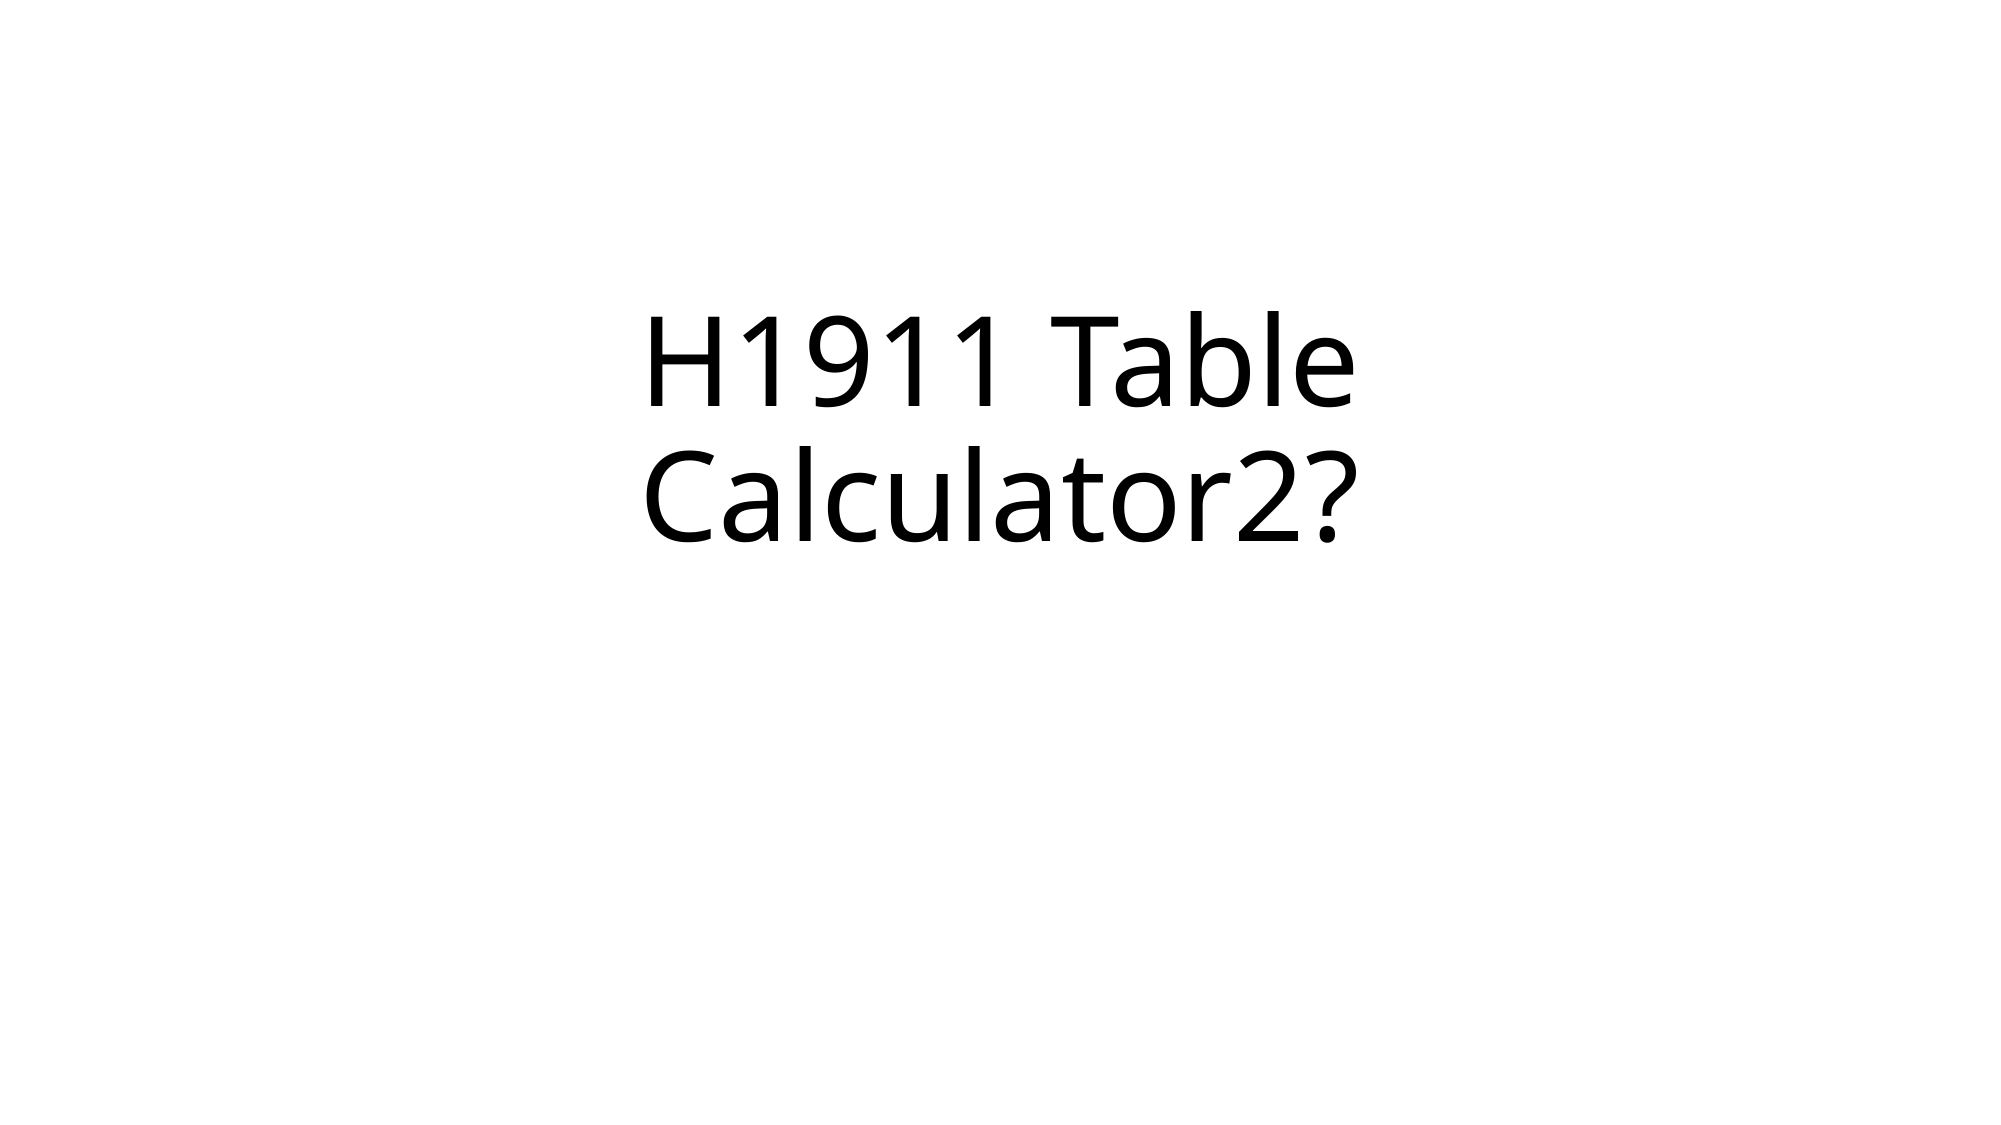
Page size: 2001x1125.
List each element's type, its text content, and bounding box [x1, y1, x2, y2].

title H1911 Table Calculator2? [249, 184, 1750, 576]
